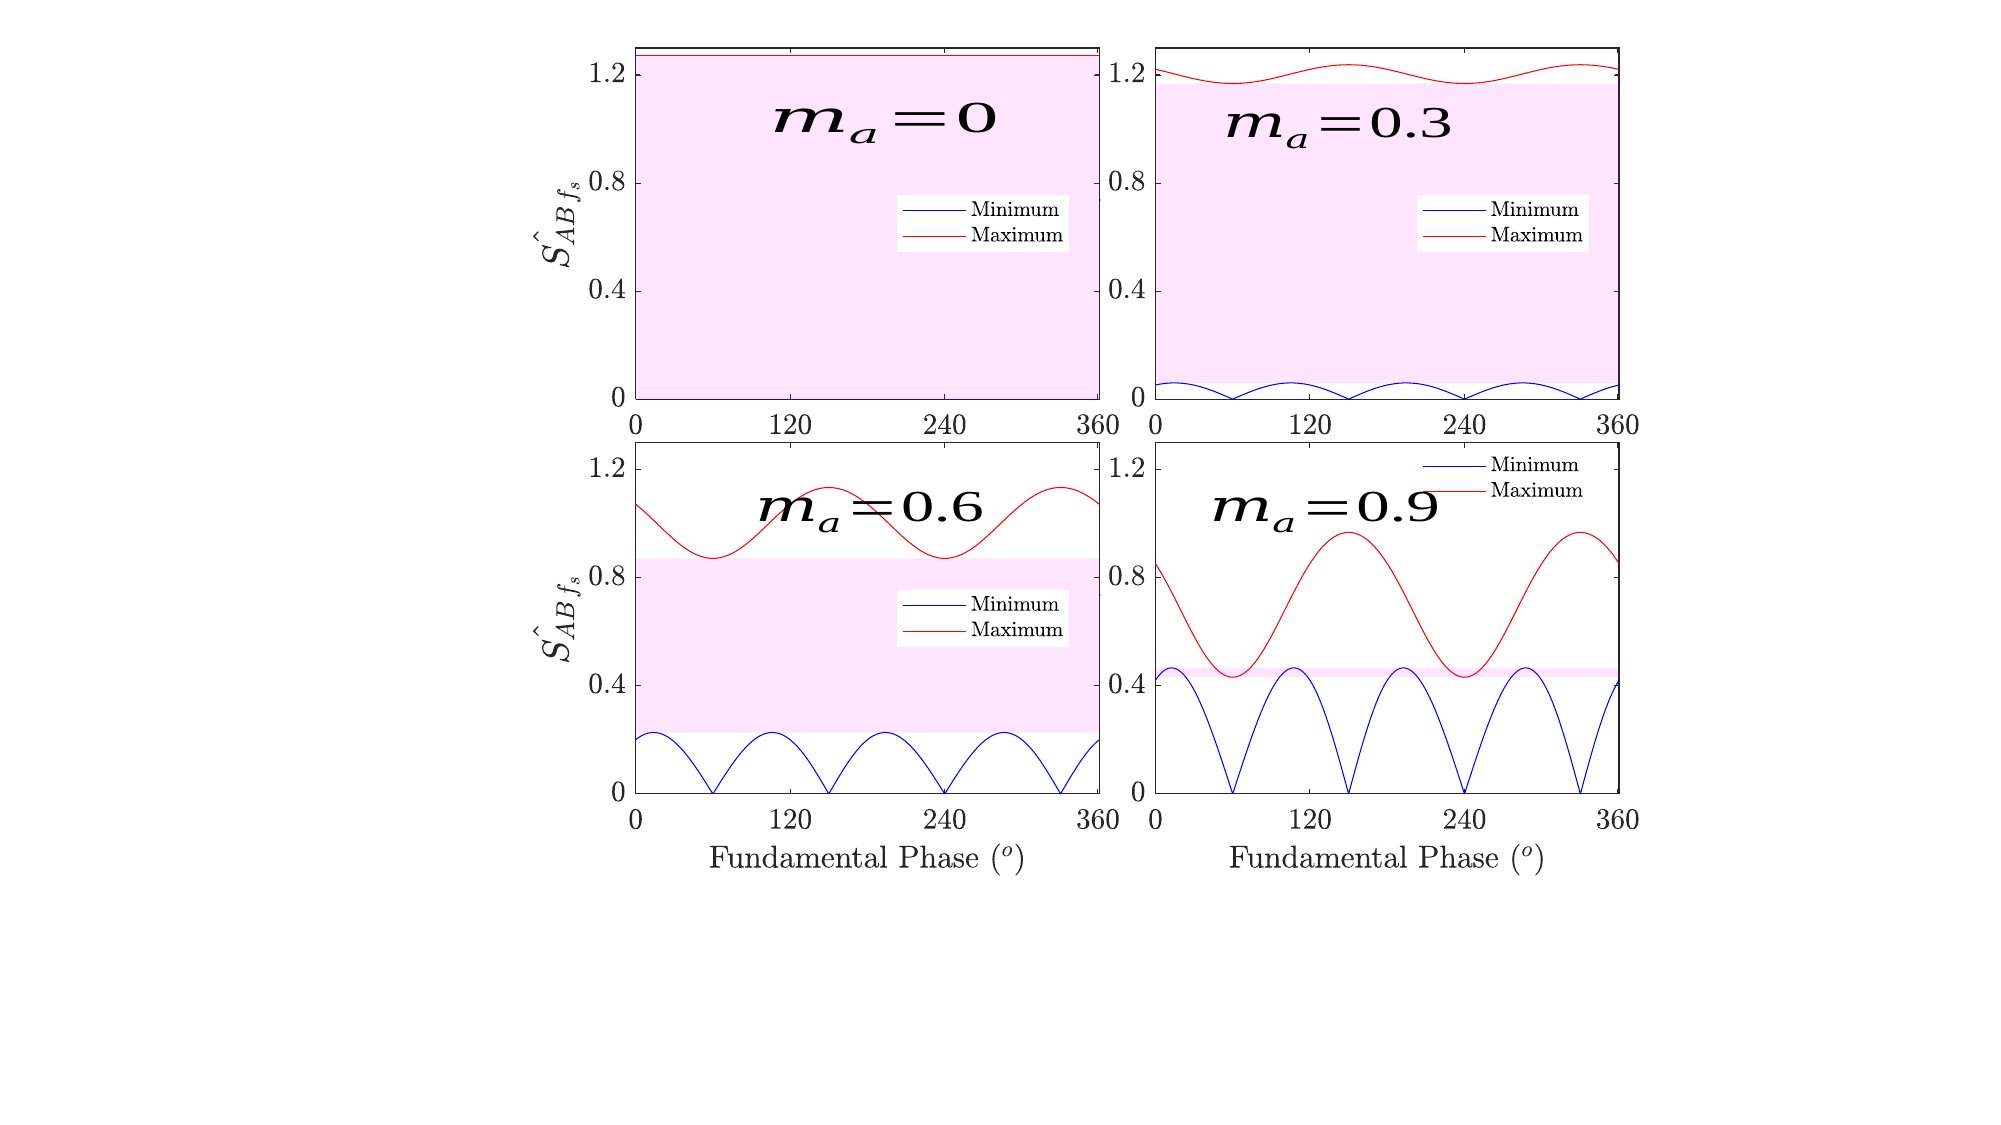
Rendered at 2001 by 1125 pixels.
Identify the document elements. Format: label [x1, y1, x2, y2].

picture [532, 13, 1678, 878]
